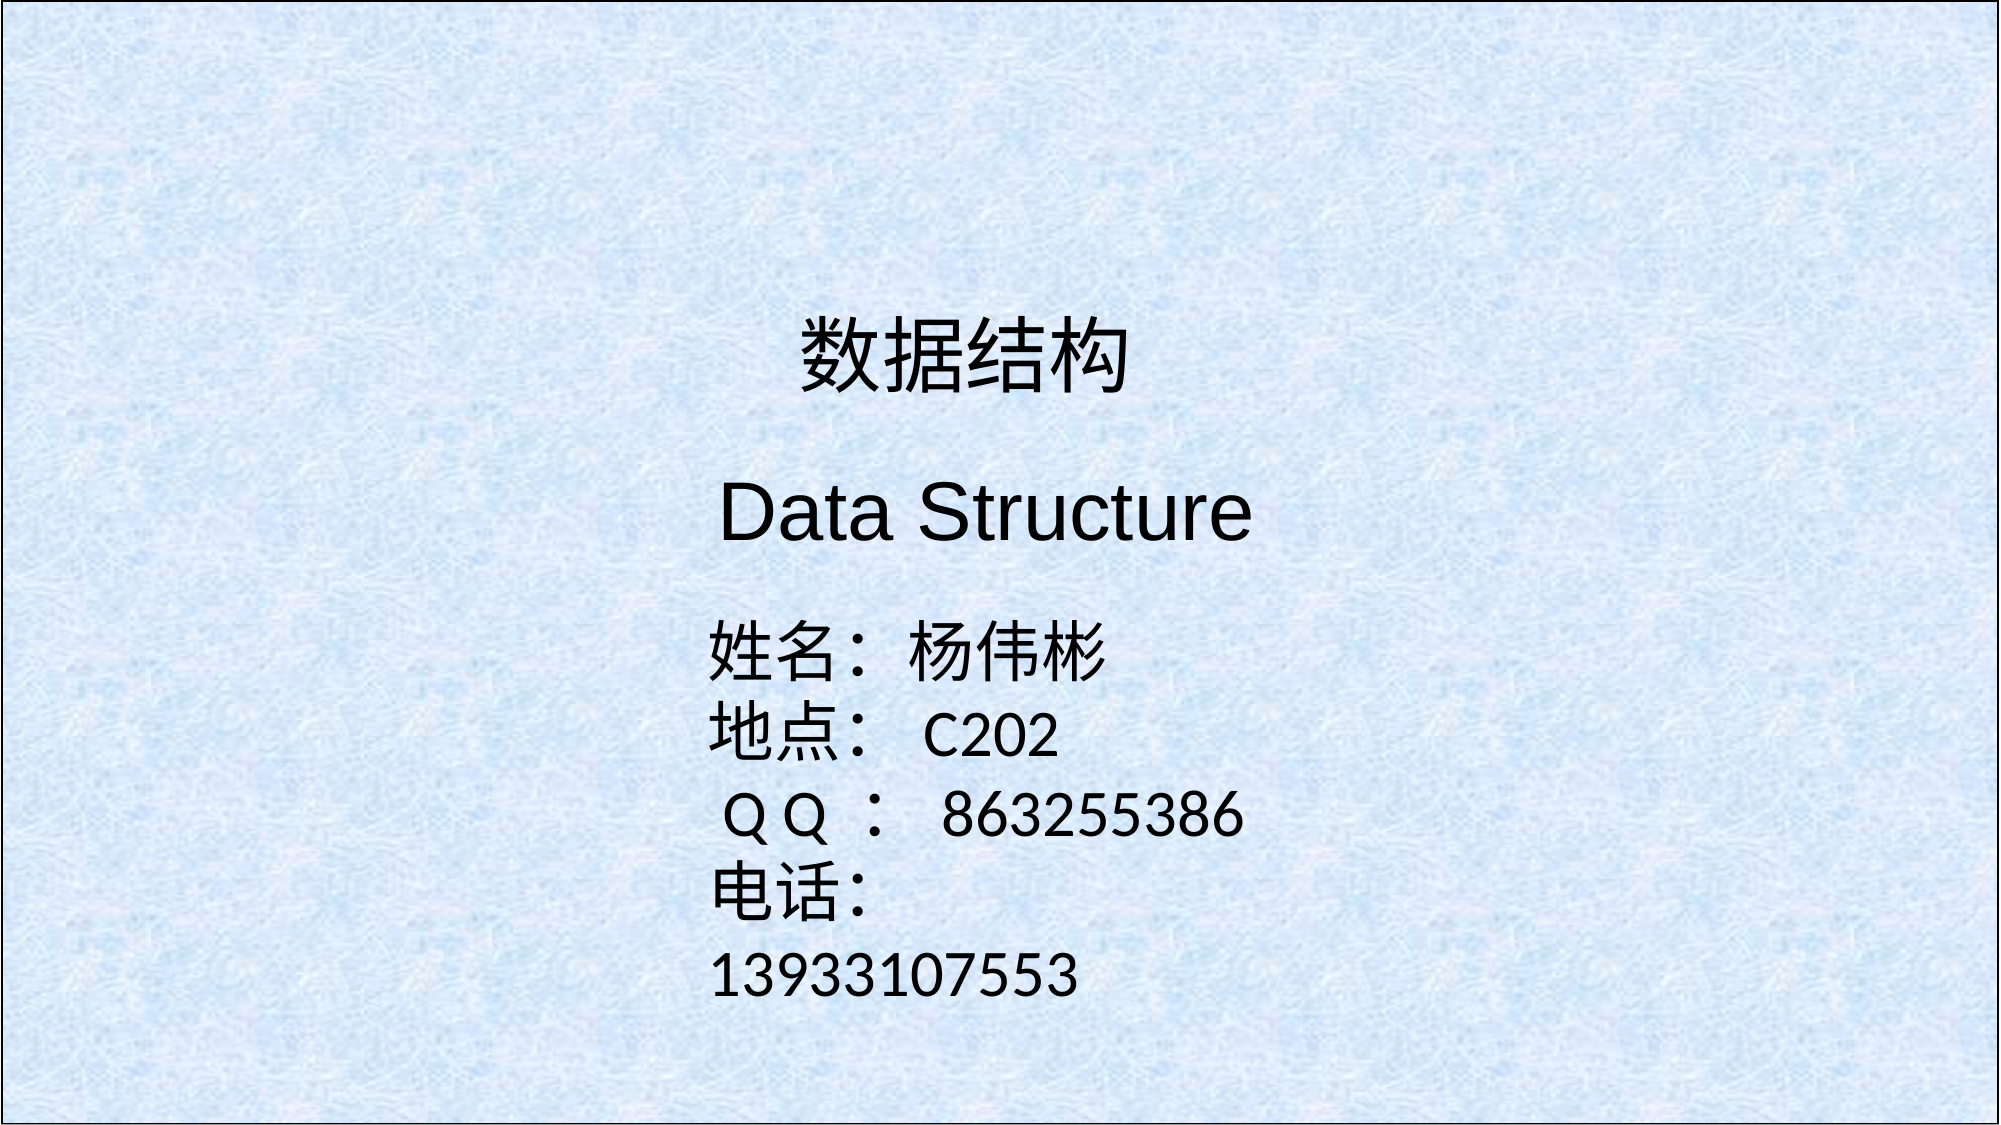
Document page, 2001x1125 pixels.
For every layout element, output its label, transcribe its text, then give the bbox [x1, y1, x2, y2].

text_box 数据结构 [468, 184, 1481, 411]
text_box 姓名：杨伟彬 地点：C202 Q Q ：863255386 电话：13933107553 [692, 602, 1308, 1017]
picture [0, 0, 2001, 1125]
text_box Data Structure [480, 337, 1493, 565]
